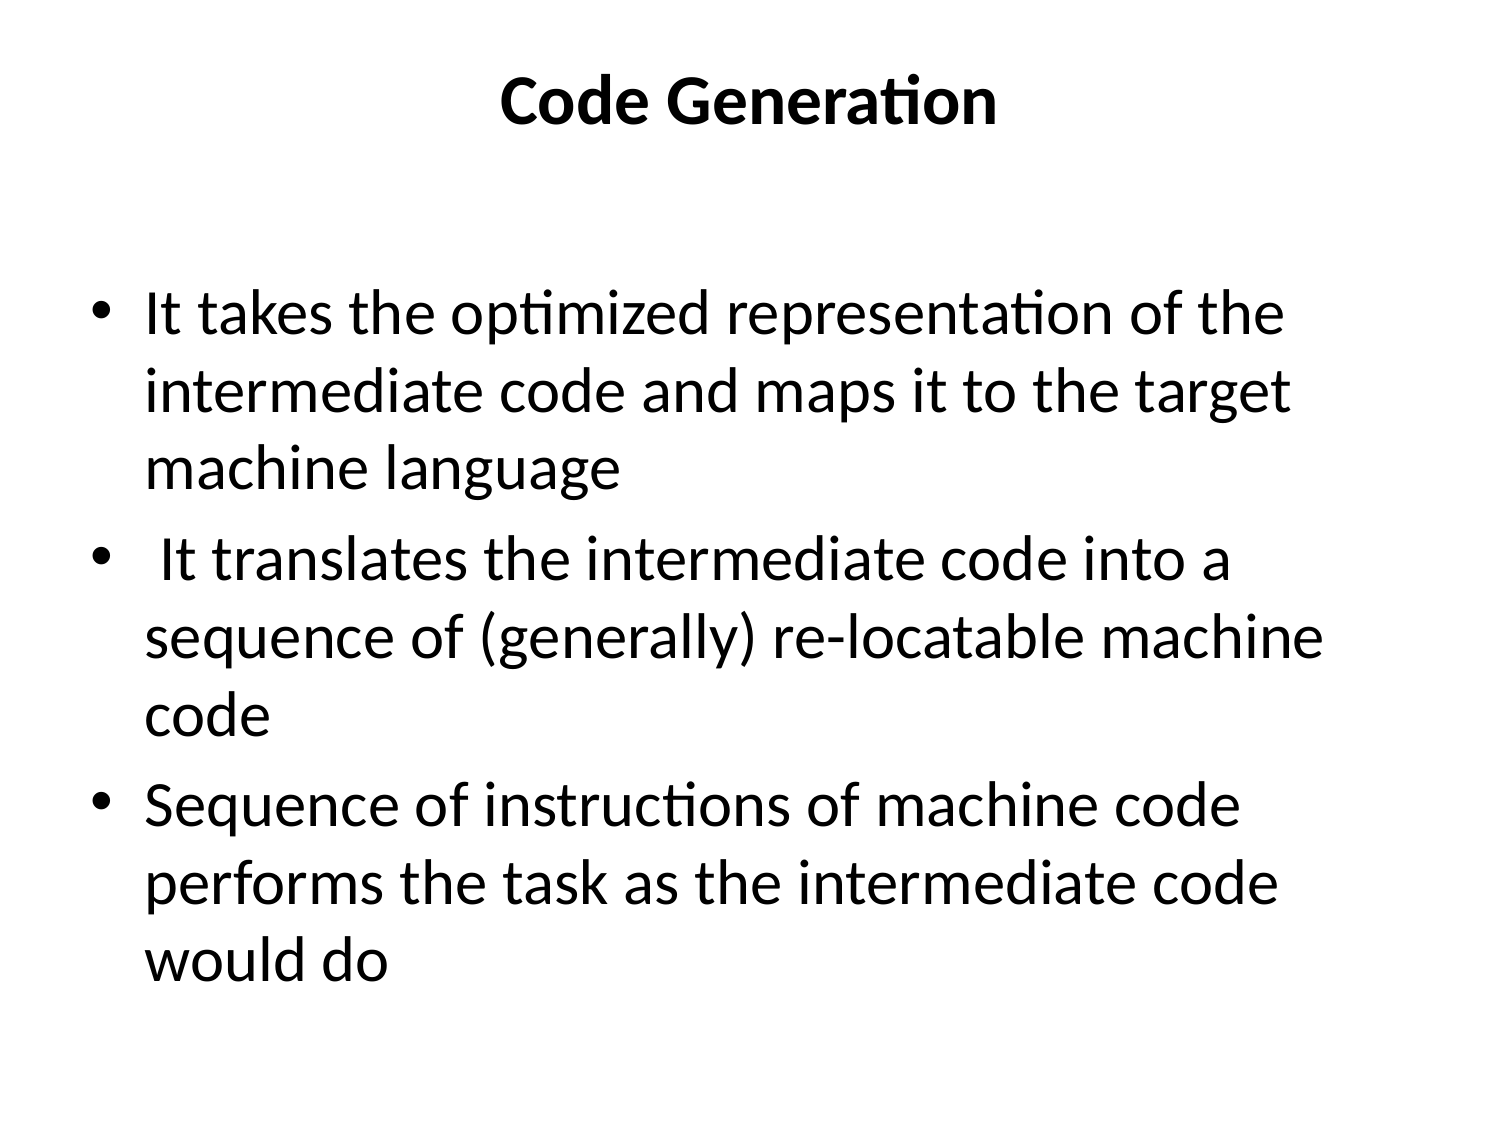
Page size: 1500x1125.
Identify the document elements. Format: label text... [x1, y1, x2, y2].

list It takes the optimized representation of the intermediate code and maps it to the target machine language It translates the intermediate code into a sequence of (generally) re-locatable machine code Sequence of instructions of machine code performs the task as the intermediate code would do [75, 262, 1425, 1005]
title Code Generation [75, 45, 1425, 233]
